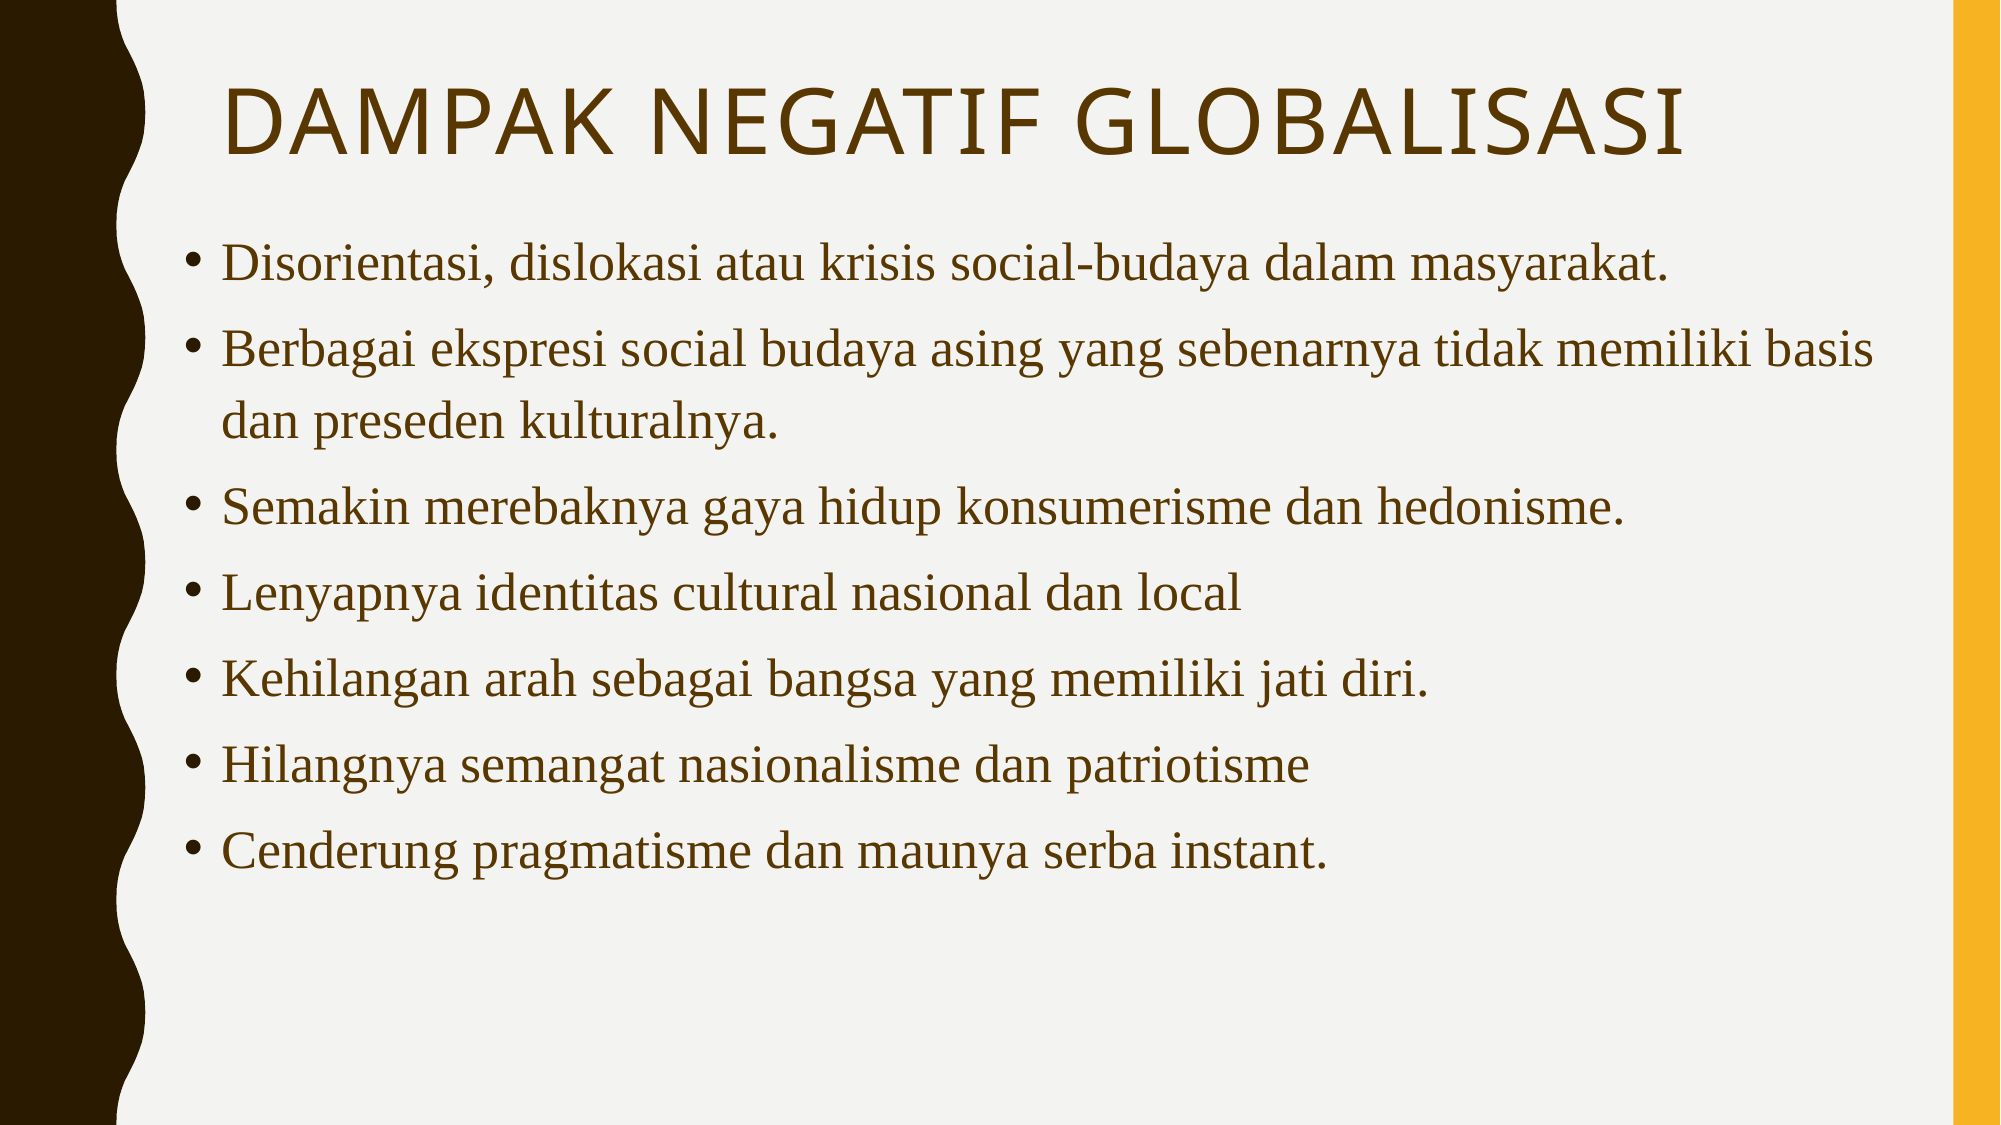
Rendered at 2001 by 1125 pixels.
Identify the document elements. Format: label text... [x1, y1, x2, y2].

title dampak negatif globalisasi [205, 67, 1875, 212]
list Disorientasi, dislokasi atau krisis social-budaya dalam masyarakat. Berbagai ekspresi social budaya asing yang sebenarnya tidak memiliki basis dan preseden kulturalnya. Semakin merebaknya gaya hidup konsumerisme dan hedonisme. Lenyapnya identitas cultural nasional dan local Kehilangan arah sebagai bangsa yang memiliki jati diri. Hilangnya semangat nasionalisme dan patriotisme Cenderung pragmatisme dan maunya serba instant. [168, 212, 1907, 1087]
